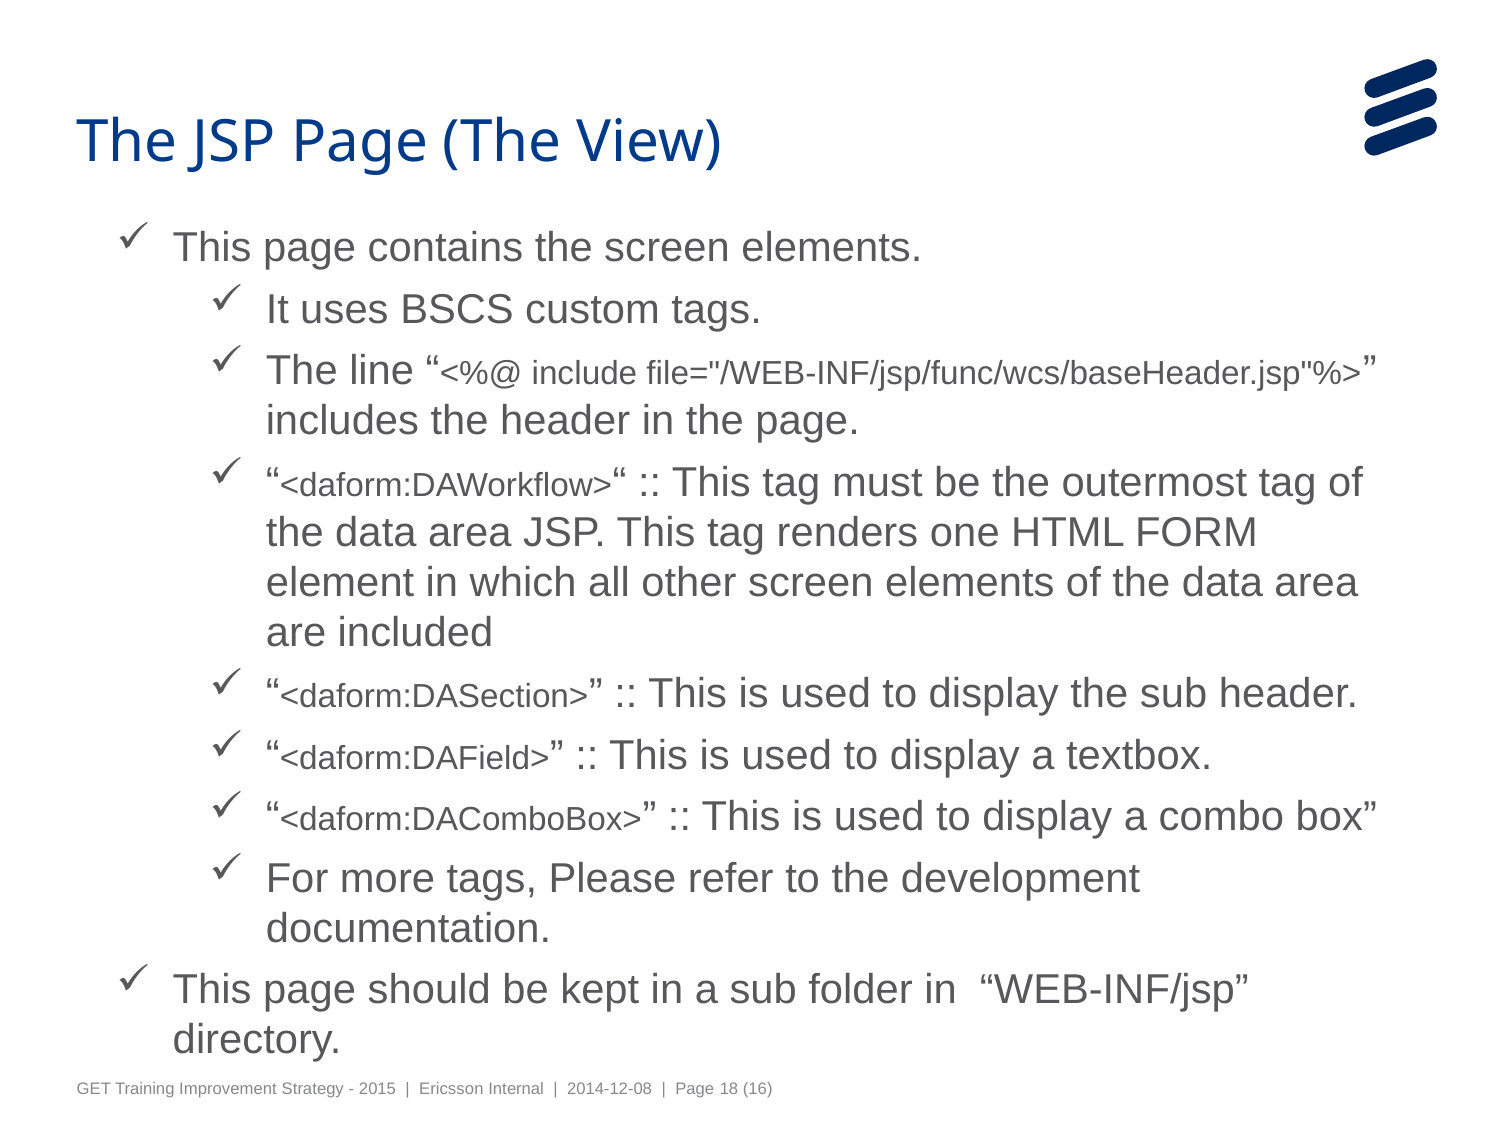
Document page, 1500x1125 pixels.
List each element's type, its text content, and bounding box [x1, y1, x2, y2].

text_box This page contains the screen elements. It uses BSCS custom tags. The line “<%@ include file="/WEB-INF/jsp/func/wcs/baseHeader.jsp"%>” includes the header in the page. “<daform:DAWorkflow>“ :: This tag must be the outermost tag of the data area JSP. This tag renders one HTML FORM element in which all other screen elements of the data area are included “<daform:DASection>” :: This is used to display the sub header. “<daform:DAField>” :: This is used to display a textbox. “<daform:DAComboBox>” :: This is used to display a combo box” For more tags, Please refer to the development documentation. This page should be kept in a sub folder in “WEB-INF/jsp” directory. [100, 219, 1400, 988]
text_box The JSP Page (The View) [64, 72, 1349, 173]
